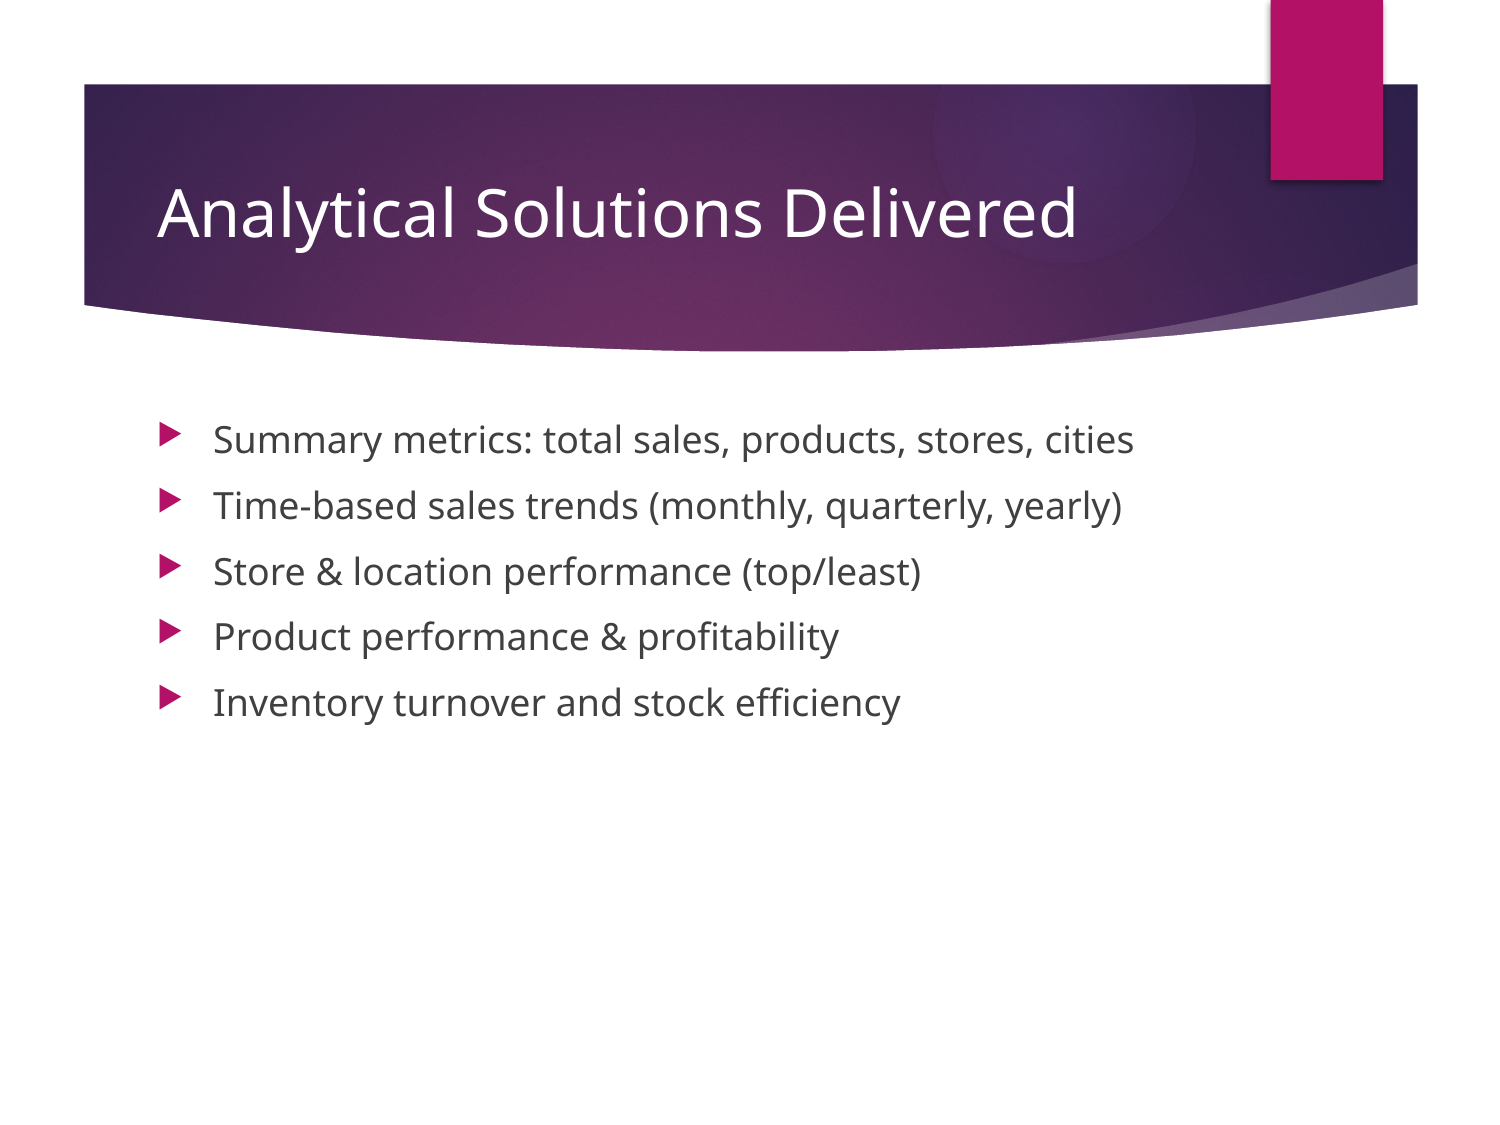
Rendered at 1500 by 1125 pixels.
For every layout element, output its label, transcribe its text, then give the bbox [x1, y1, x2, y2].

list Summary metrics: total sales, products, stores, cities Time-based sales trends (monthly, quarterly, yearly) Store & location performance (top/least) Product performance & profitability Inventory turnover and stock efficiency [141, 408, 1183, 988]
title Analytical Solutions Delivered [142, 152, 1183, 269]
